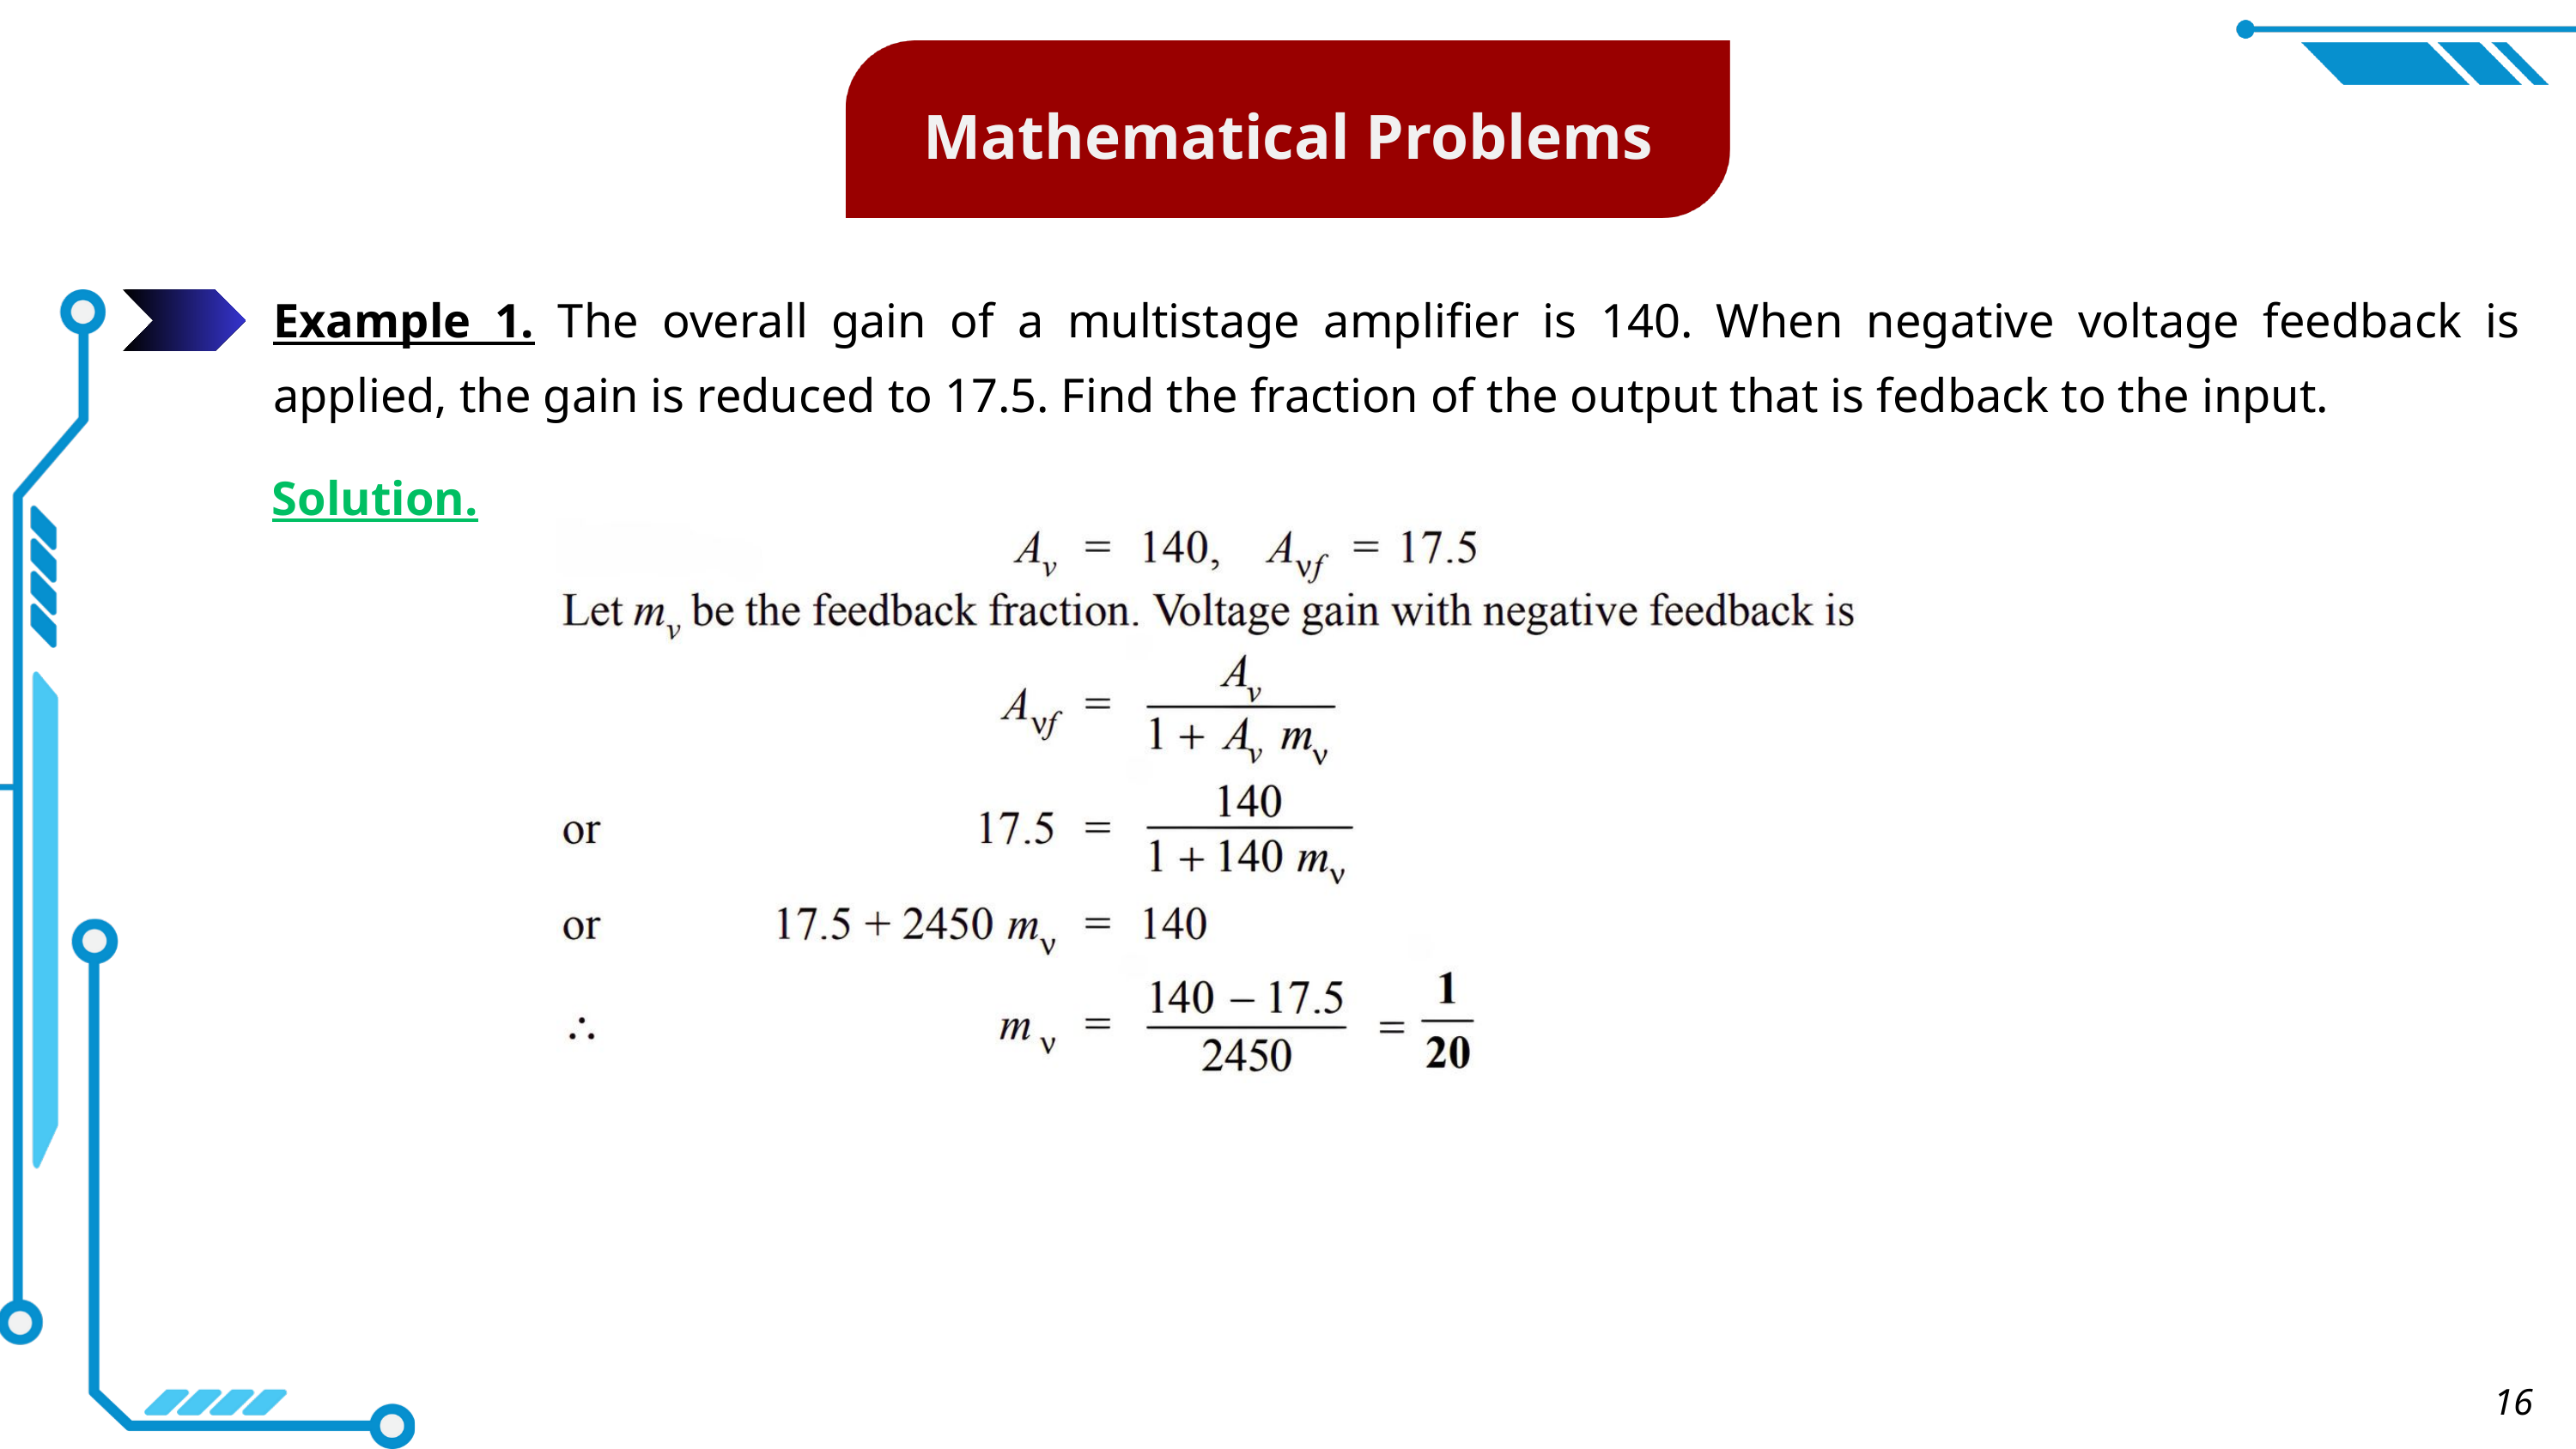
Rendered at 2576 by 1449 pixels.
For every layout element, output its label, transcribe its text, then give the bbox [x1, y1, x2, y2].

text_box [845, 40, 1730, 85]
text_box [122, 289, 246, 352]
text_box 16 [2494, 1372, 2534, 1422]
text_box Example 1. The overall gain of a multistage amplifier is 140. When negative voltage feedback is applied, the gain is reduced to 17.5. Find the fraction of the output that is fedback to the input. [273, 273, 2522, 422]
text_box [0, 289, 416, 1449]
text_box Solution. [271, 450, 2521, 524]
text_box Mathematical Problems [785, 85, 1791, 172]
text_box [556, 524, 1905, 1083]
text_box [845, 172, 1730, 218]
text_box [2235, 20, 2576, 117]
